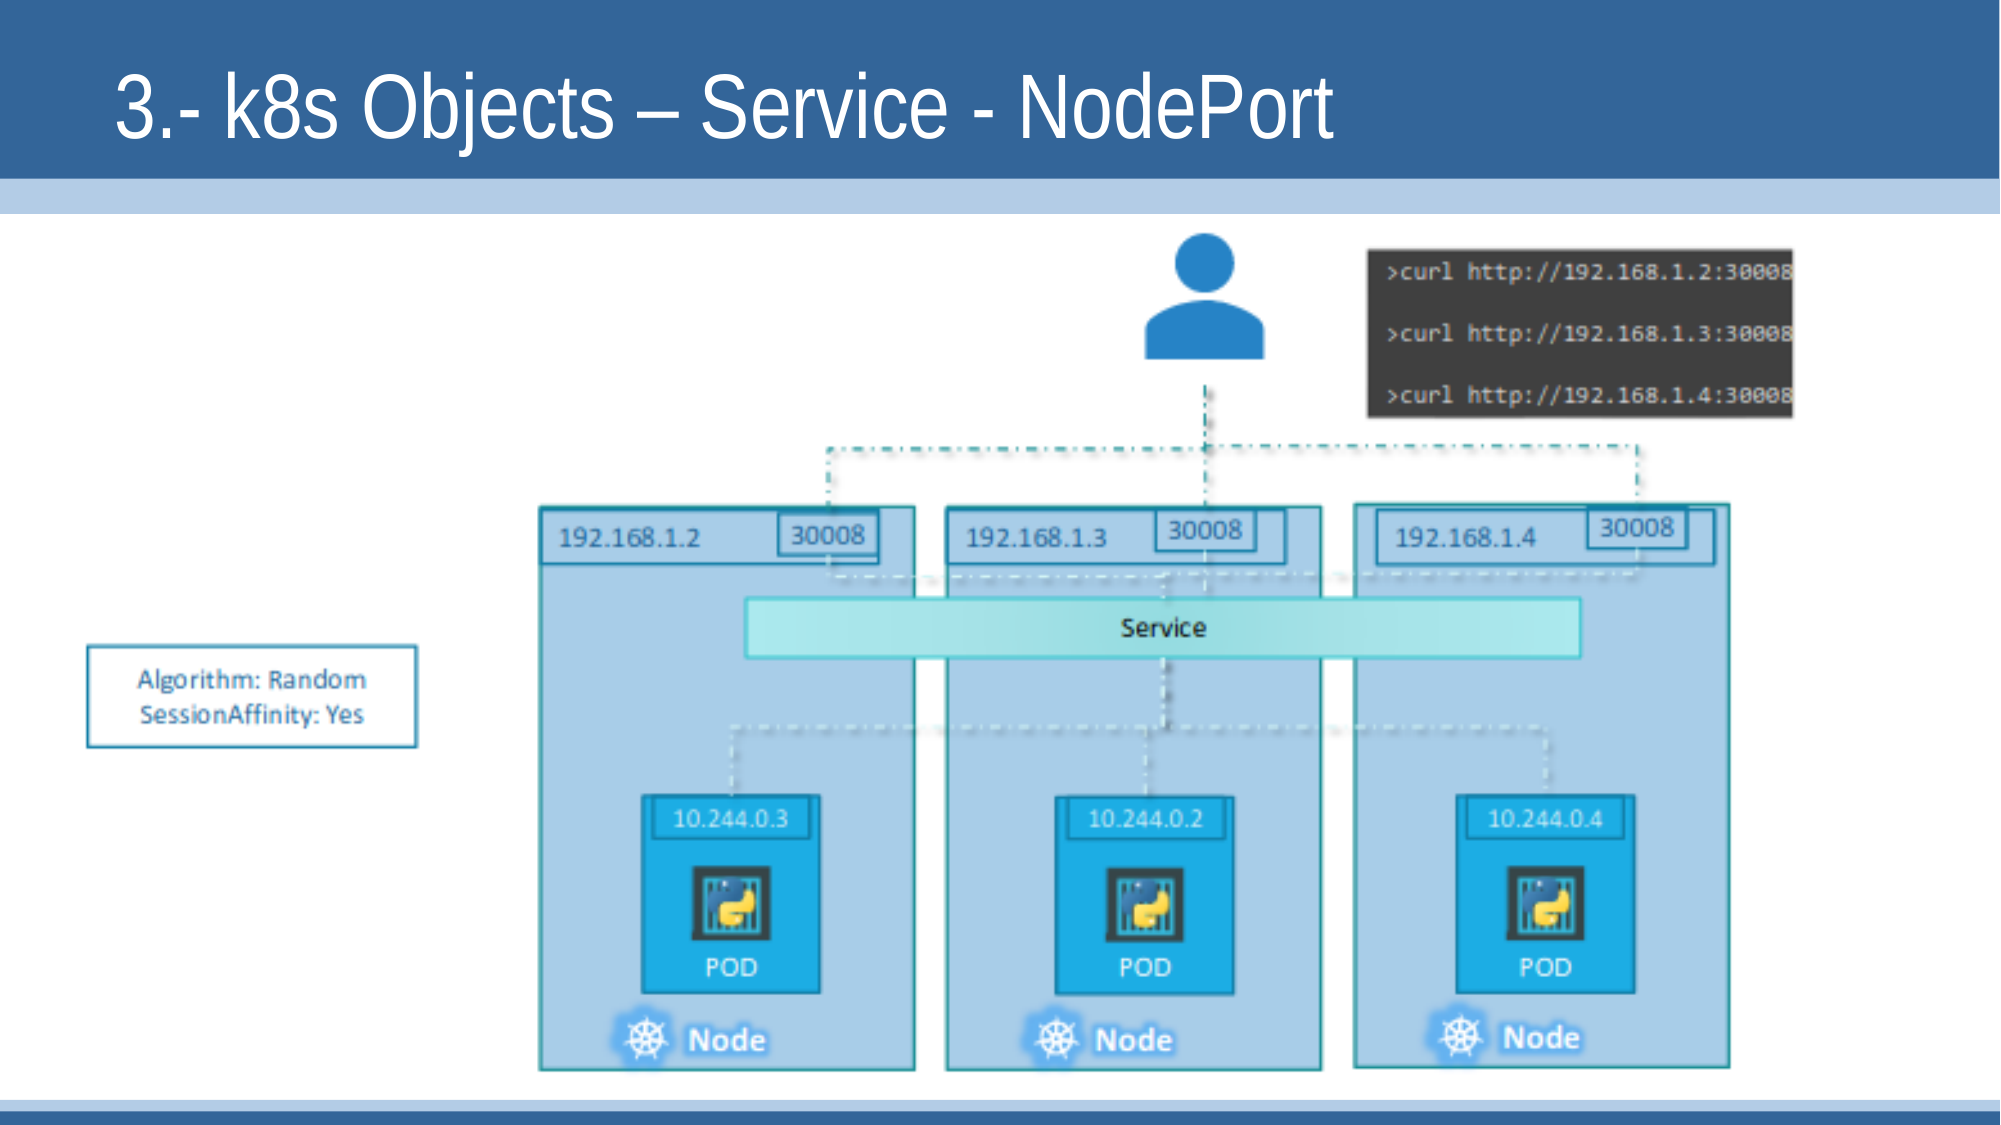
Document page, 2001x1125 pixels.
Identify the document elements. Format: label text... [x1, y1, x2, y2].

picture [77, 229, 1811, 1085]
title 3.- k8s Objects – Service - NodePort [99, 42, 1914, 161]
